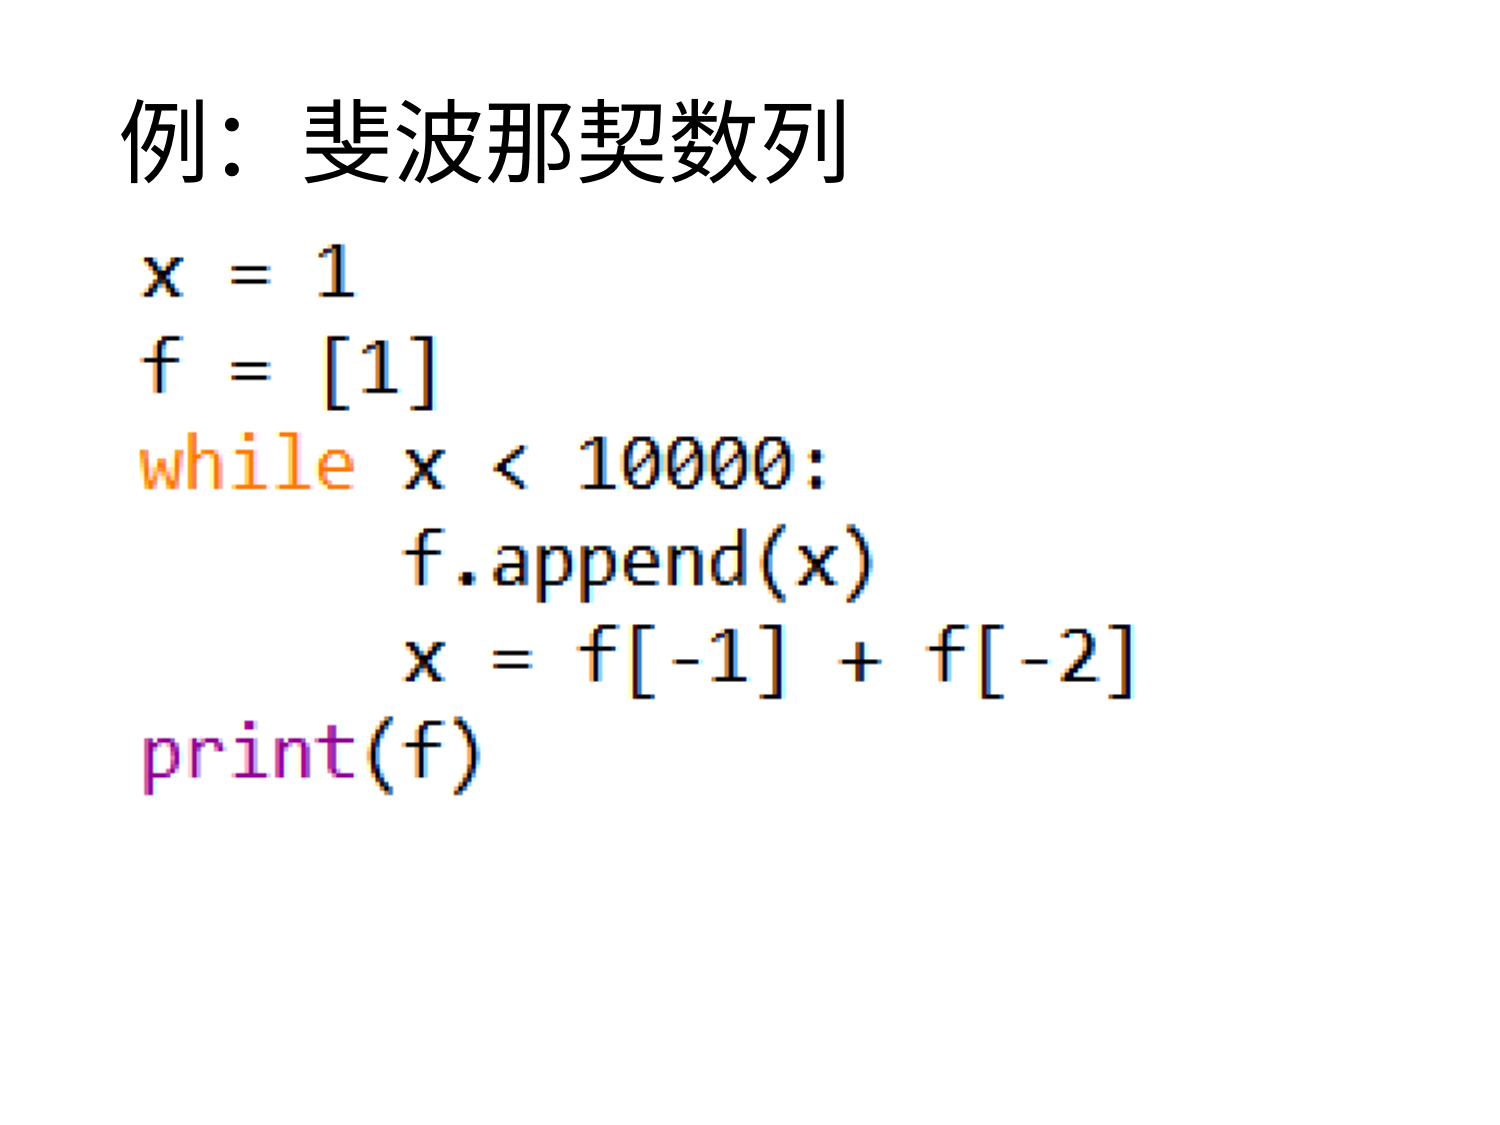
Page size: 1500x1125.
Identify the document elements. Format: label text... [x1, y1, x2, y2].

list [122, 234, 1216, 835]
title 例：斐波那契数列 [103, 59, 1397, 235]
